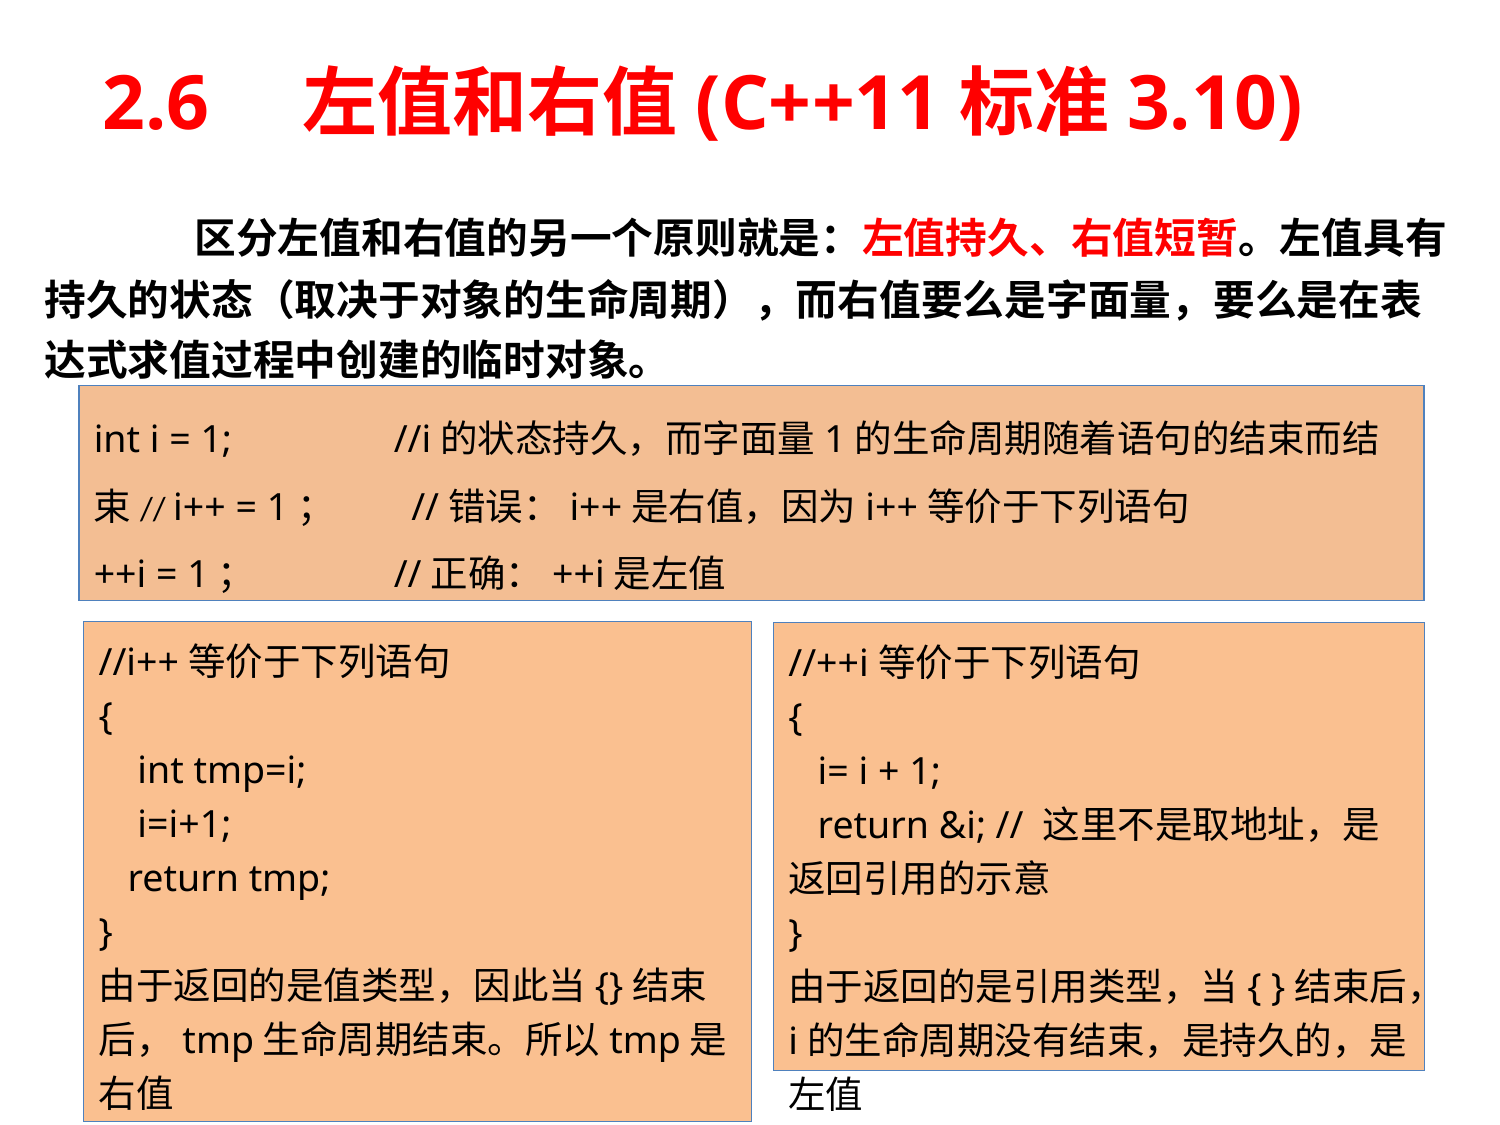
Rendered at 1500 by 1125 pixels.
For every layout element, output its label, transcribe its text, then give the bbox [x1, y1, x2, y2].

text_box 区分左值和右值的另一个原则就是：左值持久、右值短暂。左值具有持久的状态（取决于对象的生命周期），而右值要么是字面量，要么是在表达式求值过程中创建的临时对象。 [29, 184, 1474, 1071]
text_box int i = 1; //i的状态持久，而字面量1的生命周期随着语句的结束而结束// i++ = 1； //错误：i++是右值，因为i++等价于下列语句 ++i = 1； //正确：++i是左值 [78, 385, 1425, 601]
text_box //i++等价于下列语句 { int tmp=i; i=i+1; return tmp; } 由于返回的是值类型，因此当{}结束后，tmp生命周期结束。所以tmp是右值 [83, 621, 752, 1122]
title 2.6 左值和右值(C++11标准3.10) [87, 31, 1363, 169]
text_box //++i等价于下列语句 { i= i + 1; return &i; // 这里不是取地址，是返回引用的示意 } 由于返回的是引用类型，当{ }结束后，i的生命周期没有结束，是持久的，是左值 [773, 622, 1425, 1071]
